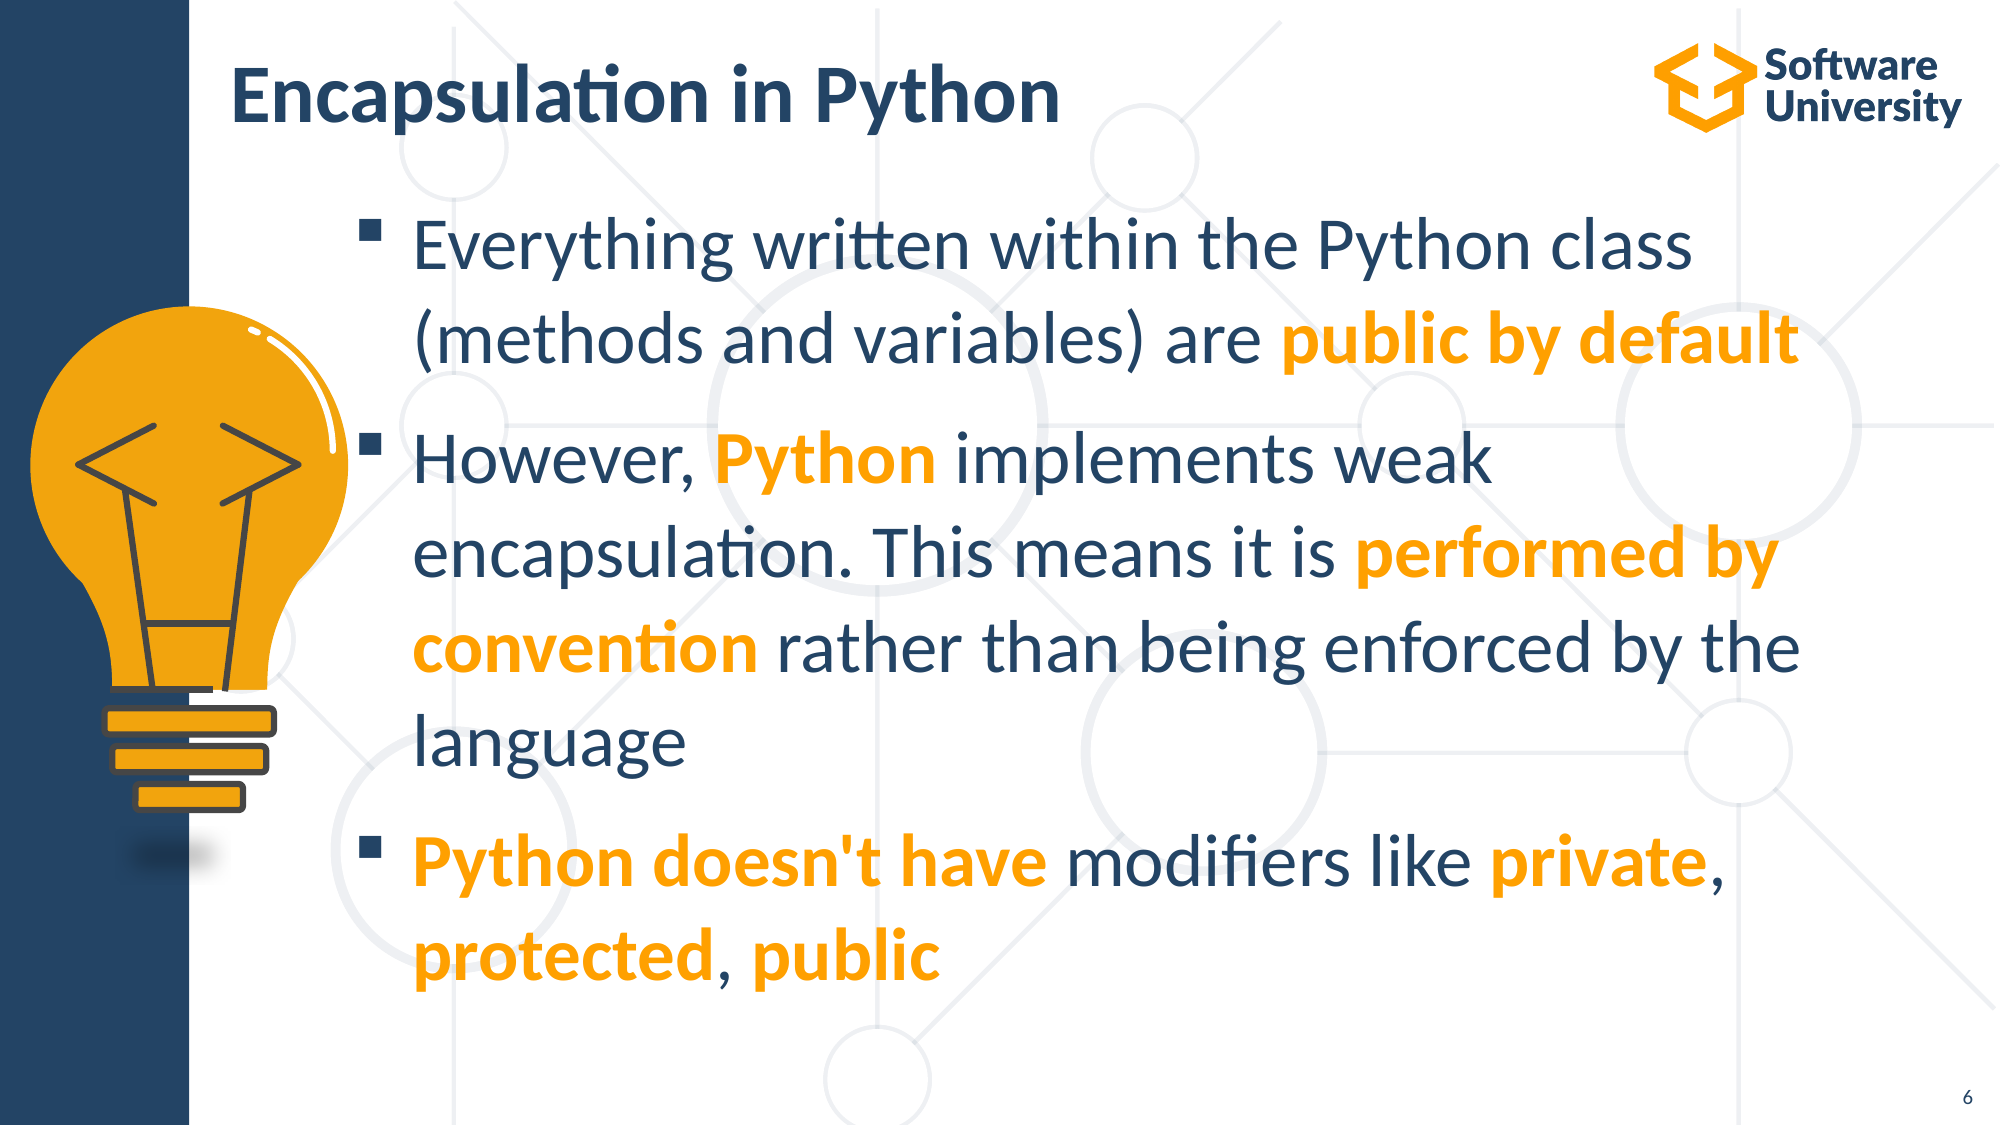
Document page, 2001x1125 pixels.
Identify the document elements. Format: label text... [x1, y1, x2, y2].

title Encapsulation in Python [212, 16, 1628, 162]
text_box 6 [1927, 1067, 1989, 1117]
picture [1641, 31, 1973, 145]
list Everything written within the Python class (methods and variables) are public by default However, Python implements weak encapsulation. This means it is performed by convention rather than being enforced by the language Python doesn't have modifiers like private, protected, public [335, 183, 1938, 1068]
